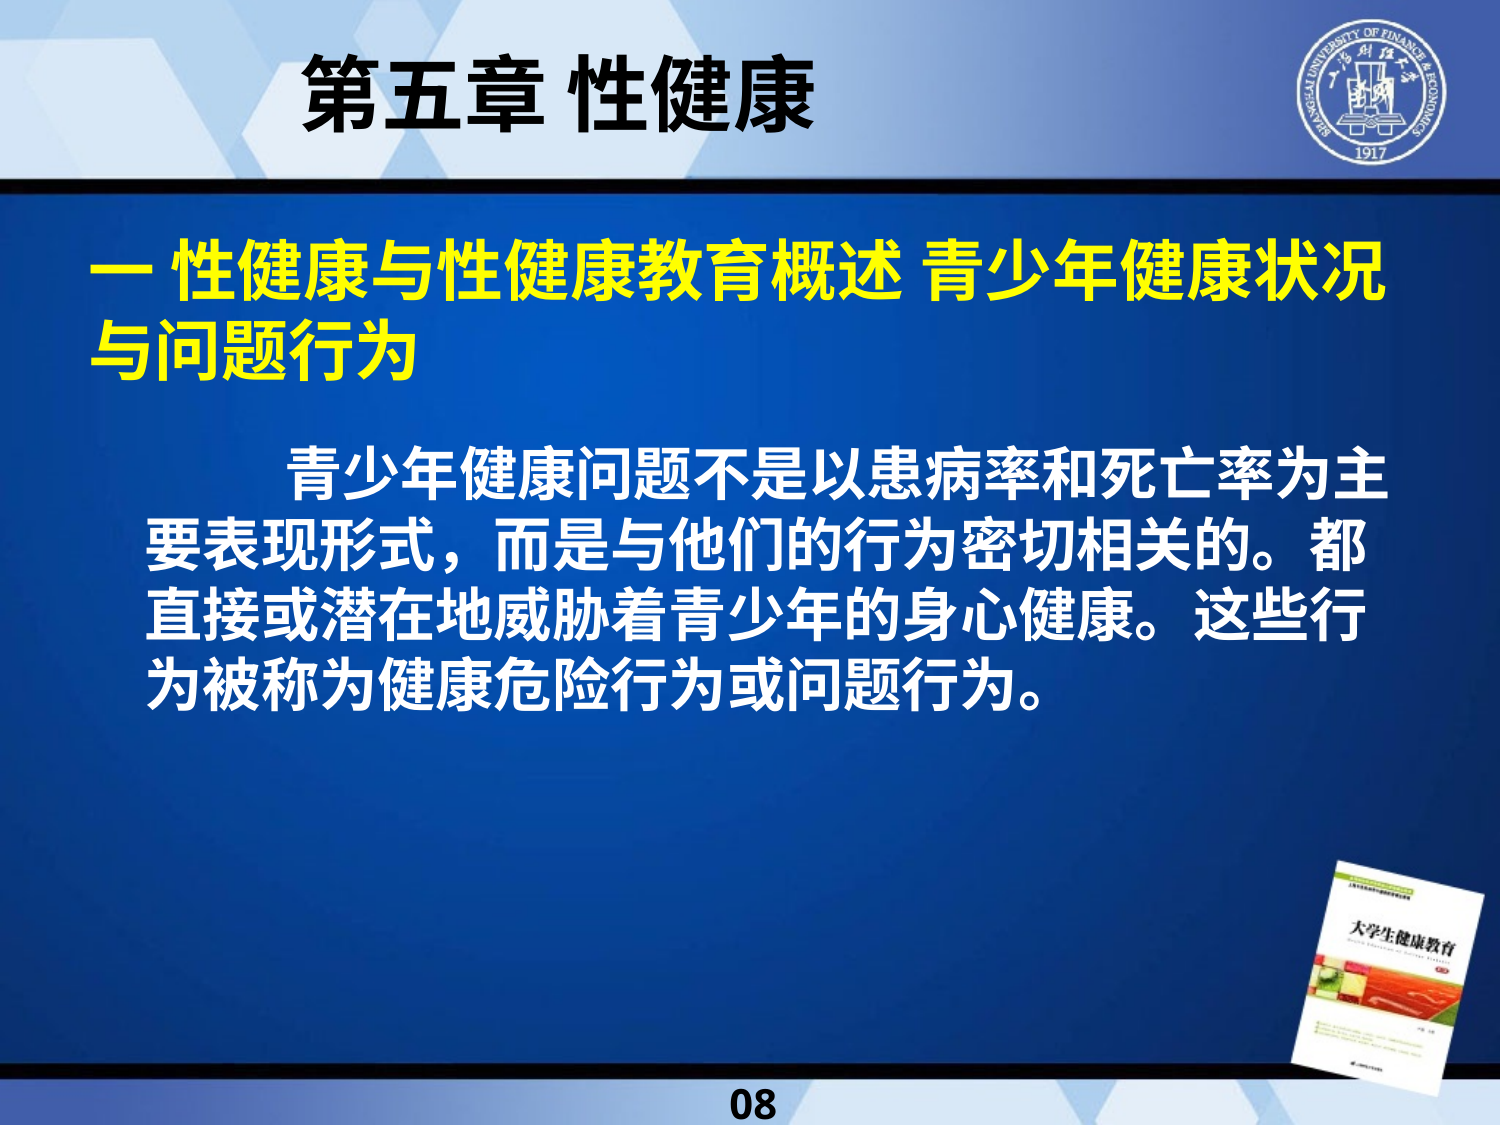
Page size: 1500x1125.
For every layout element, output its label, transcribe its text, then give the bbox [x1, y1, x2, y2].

text_box 第五章 性健康 [0, 0, 1116, 213]
list 青少年健康问题不是以患病率和死亡率为主要表现形式，而是与他们的行为密切相关的。都直接或潜在地威胁着青少年的身心健康。这些行为被称为健康危险行为或问题行为。 [73, 420, 1424, 898]
picture [0, 0, 1500, 1125]
text_box 08 [714, 1070, 809, 1125]
title 一 性健康与性健康教育概述 青少年健康状况与问题行为 [73, 221, 1424, 409]
